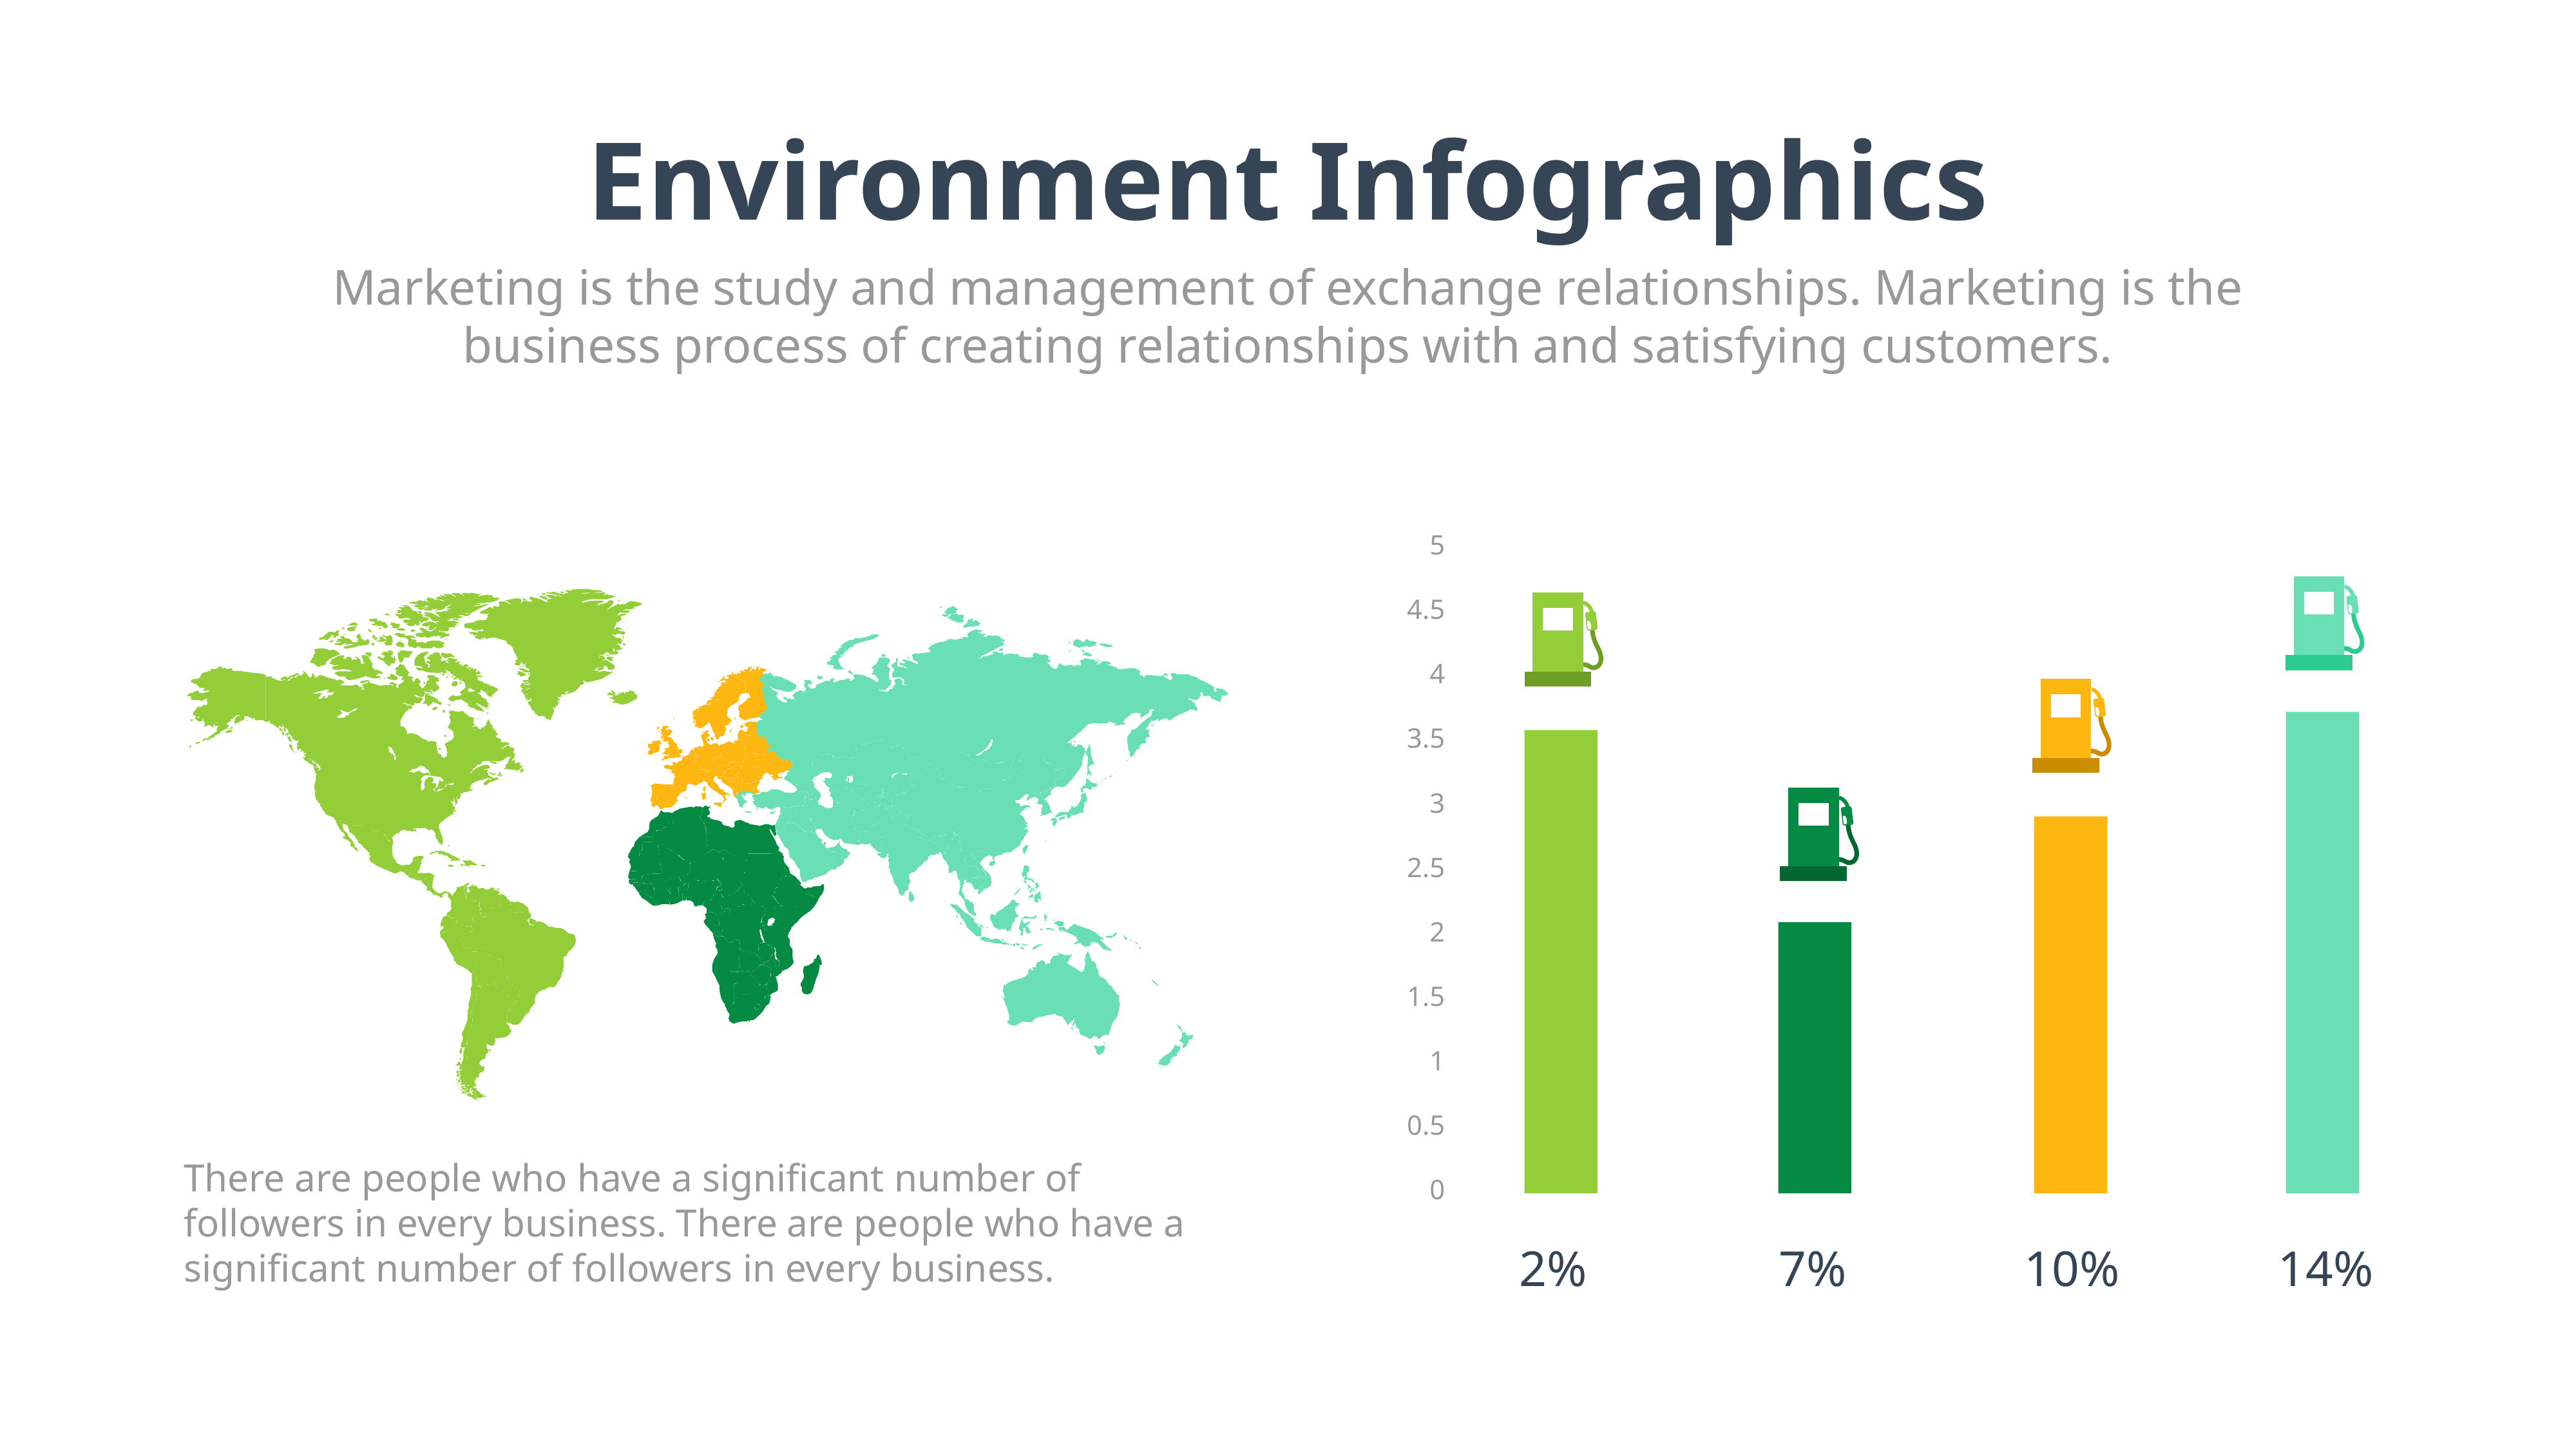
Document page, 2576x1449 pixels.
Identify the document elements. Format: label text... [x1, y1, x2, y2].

text_box 7% [1703, 1233, 1923, 1302]
text_box Marketing is the study and management of exchange relationships. Marketing is the business process of creating relationships with and satisfying customers. [281, 251, 2295, 377]
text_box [1780, 787, 1859, 882]
text_box 5 4.5 4 3.5 3 2.5 2 1.5 1 0.5 0 [1371, 523, 1455, 1242]
text_box 2% [1443, 1233, 1663, 1302]
text_box 14% [2216, 1233, 2436, 1302]
text_box [1523, 730, 1598, 1194]
text_box [2034, 816, 2108, 1194]
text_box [2285, 576, 2365, 670]
text_box There are people who have a significant number of followers in every business. There are people who have a significant number of followers in every business. [174, 1149, 1204, 1294]
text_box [2032, 679, 2112, 773]
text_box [1524, 592, 1603, 687]
text_box [1778, 922, 1852, 1194]
text_box [2285, 711, 2360, 1194]
text_box 10% [1962, 1233, 2182, 1302]
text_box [184, 589, 1230, 1101]
text_box Environment Infographics [577, 108, 1999, 247]
